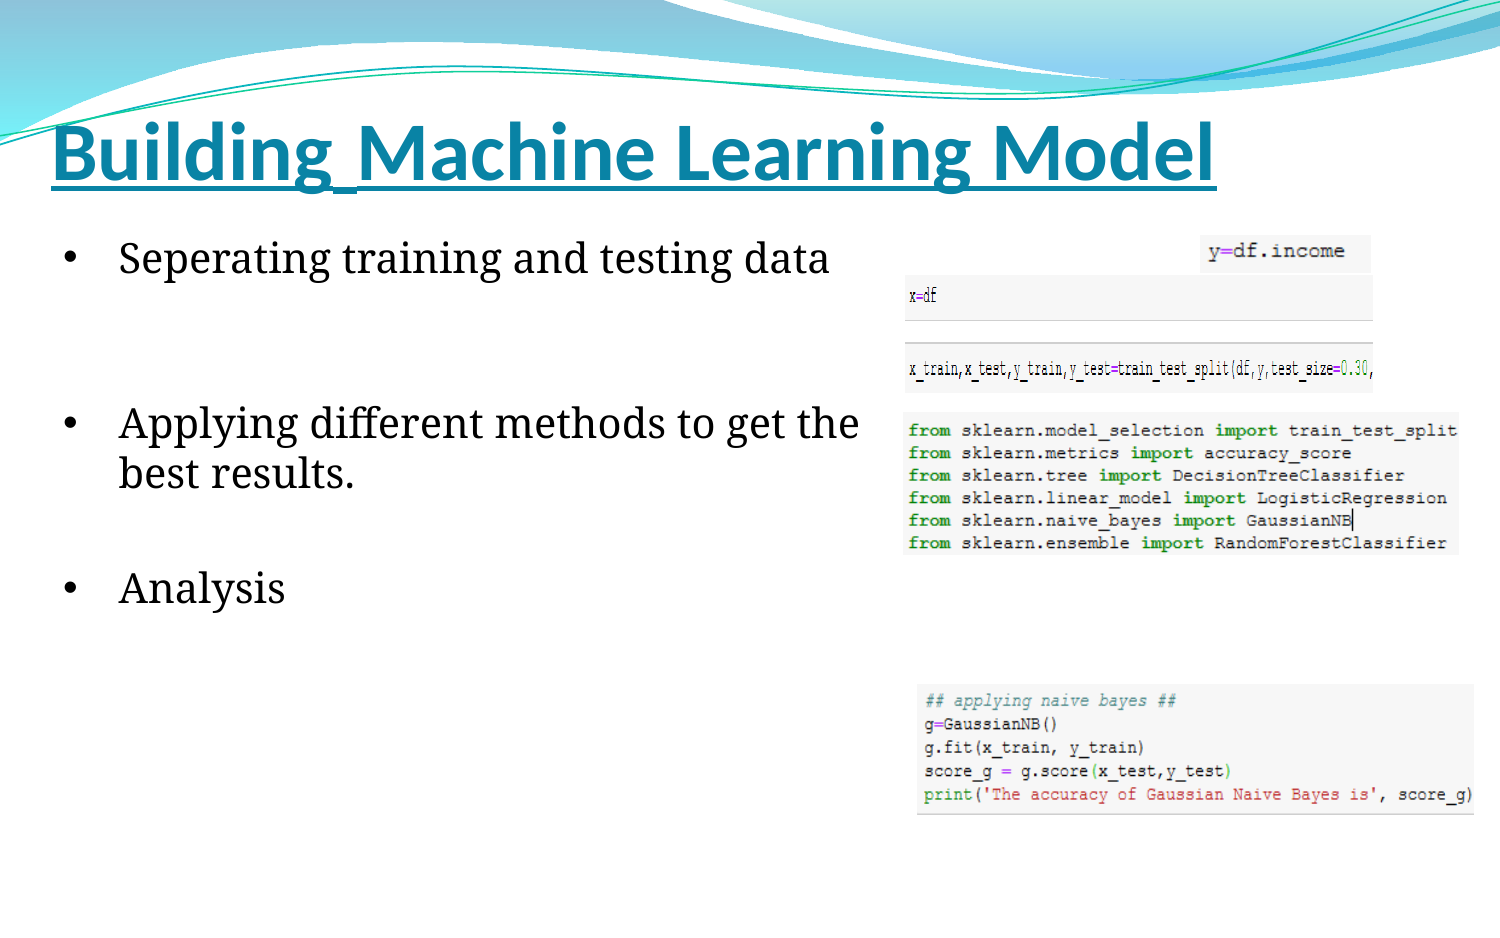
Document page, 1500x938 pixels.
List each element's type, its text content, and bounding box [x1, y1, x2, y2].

title Building Machine Learning Model [51, 96, 1425, 202]
list Seperating training and testing data Applying different methods to get the best results. Analysis [28, 224, 899, 809]
picture [1199, 235, 1371, 274]
picture [916, 684, 1474, 815]
picture [903, 412, 1459, 556]
picture [905, 275, 1373, 393]
